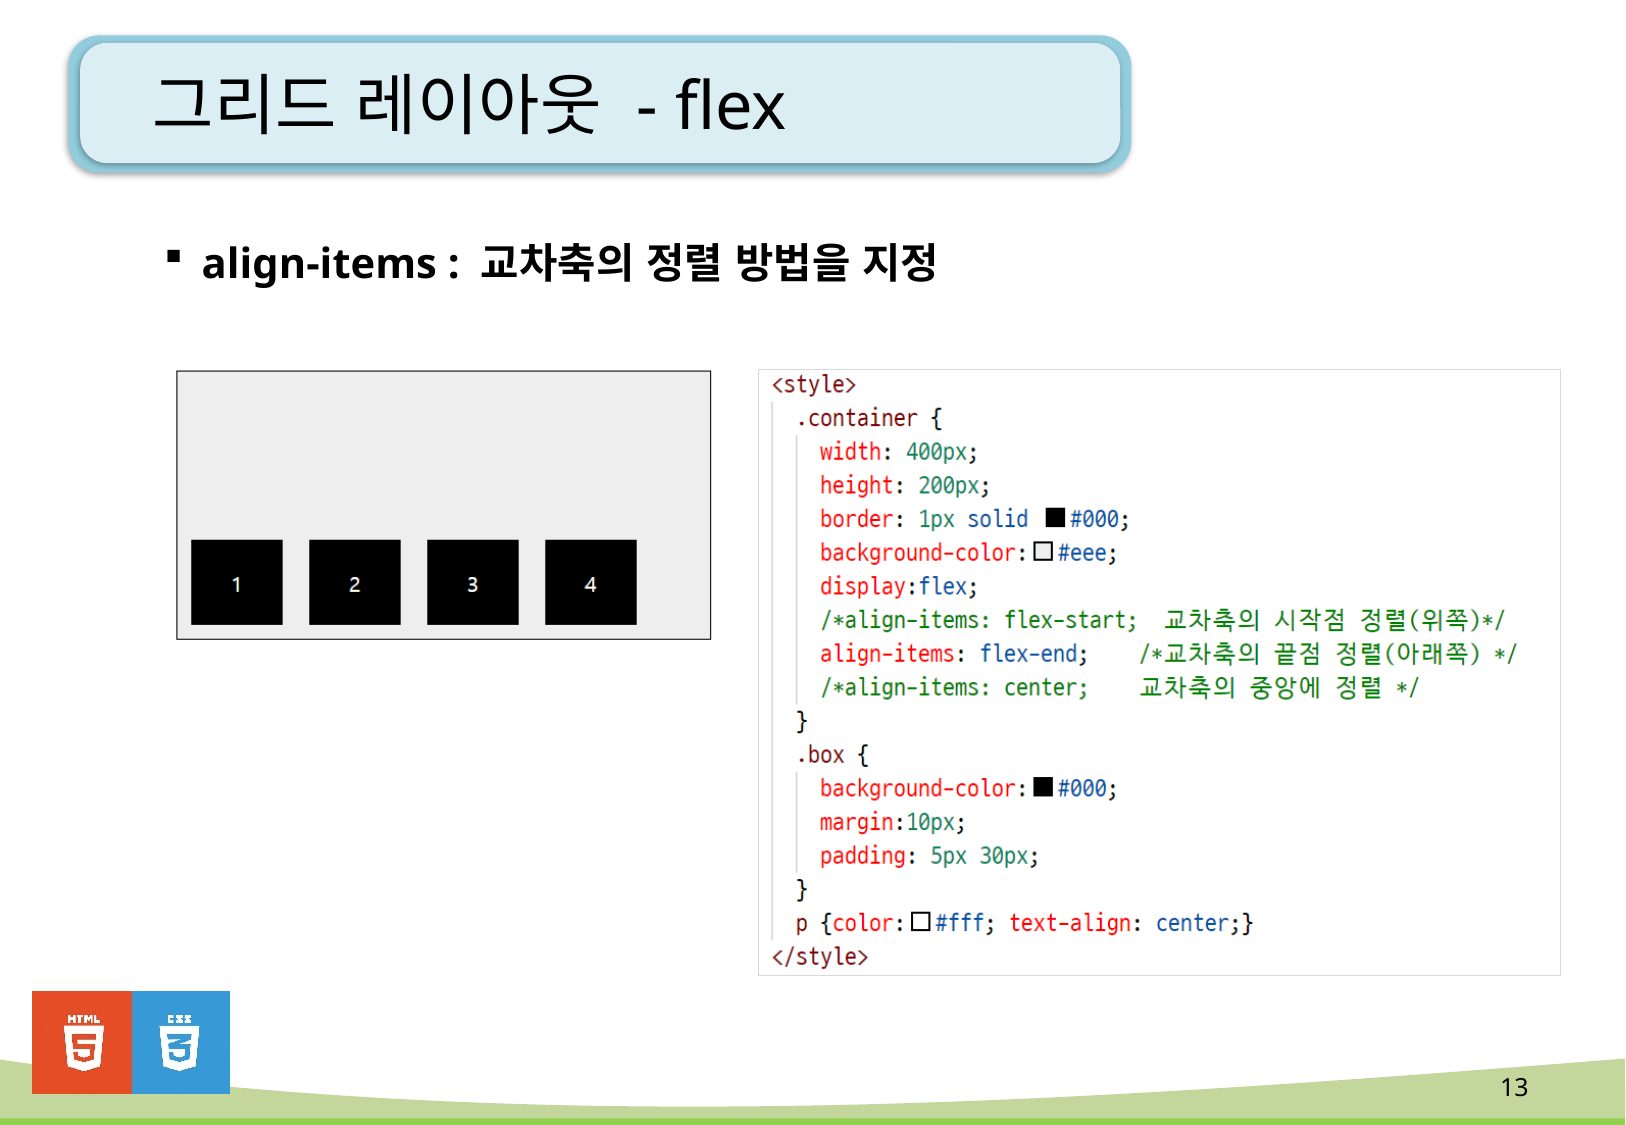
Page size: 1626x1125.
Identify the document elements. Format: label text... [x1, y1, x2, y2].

title 그리드 레이아웃 - flex [103, 32, 1121, 173]
picture [32, 991, 230, 1094]
picture [170, 361, 742, 659]
text_box align-items : 교차축의 정렬 방법을 지정 [149, 204, 1368, 303]
picture [758, 369, 1561, 977]
slide_number 13 [1452, 1058, 1544, 1119]
